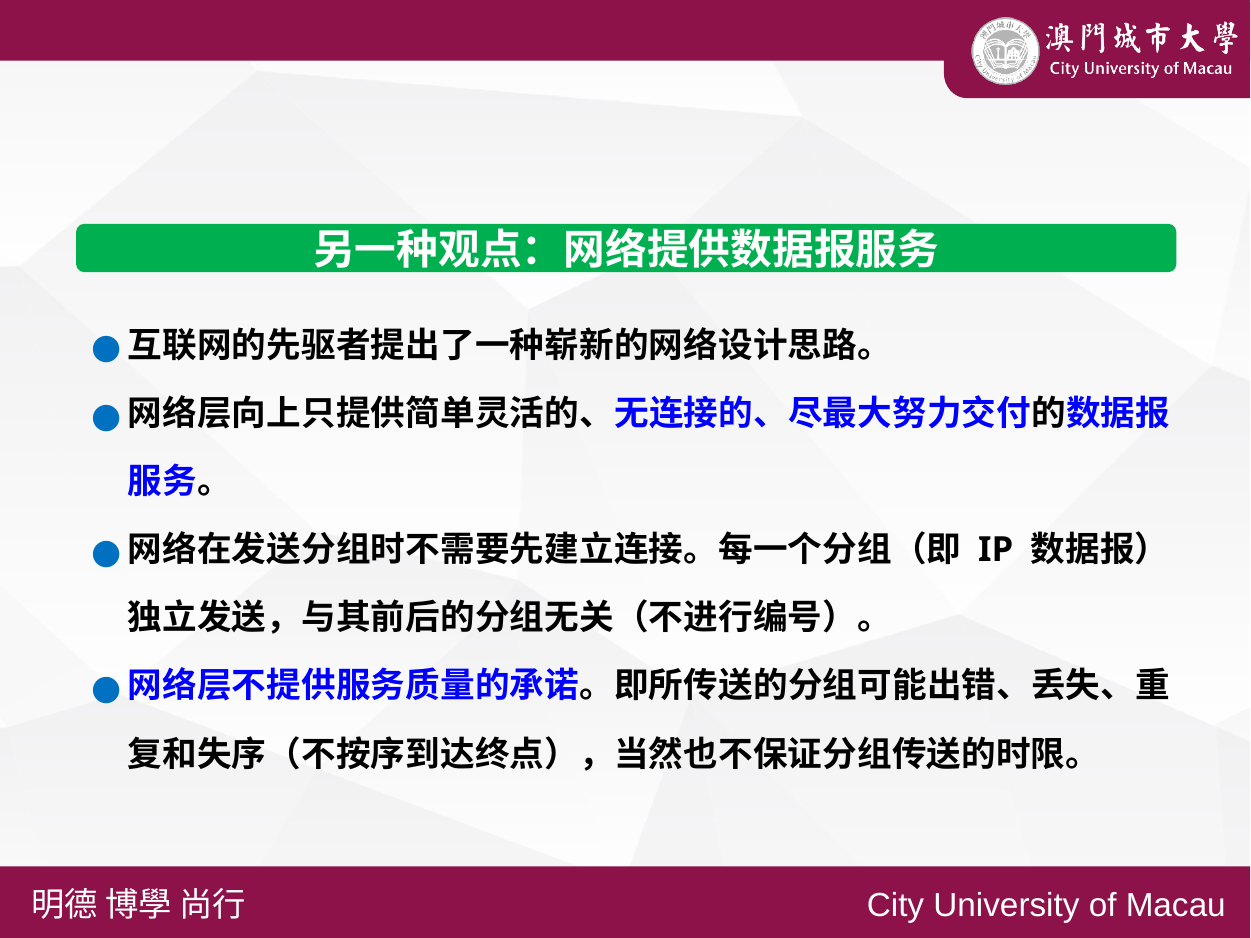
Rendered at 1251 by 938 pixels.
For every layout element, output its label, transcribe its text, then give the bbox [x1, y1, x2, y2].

picture [0, 61, 1251, 866]
picture [971, 17, 1040, 85]
text_box 互联网的先驱者提出了一种崭新的网络设计思路。 网络层向上只提供简单灵活的、无连接的、尽最大努力交付的数据报服务。 网络在发送分组时不需要先建立连接。每一个分组（即 IP 数据报）独立发送，与其前后的分组无关（不进行编号）。 网络层不提供服务质量的承诺。即所传送的分组可能出错、丢失、重复和失序（不按序到达终点），当然也不保证分组传送的时限。 [76, 288, 1195, 781]
picture [1043, 21, 1238, 55]
picture [1048, 59, 1232, 80]
text_box 另一种观点：网络提供数据报服务 [76, 223, 1177, 273]
